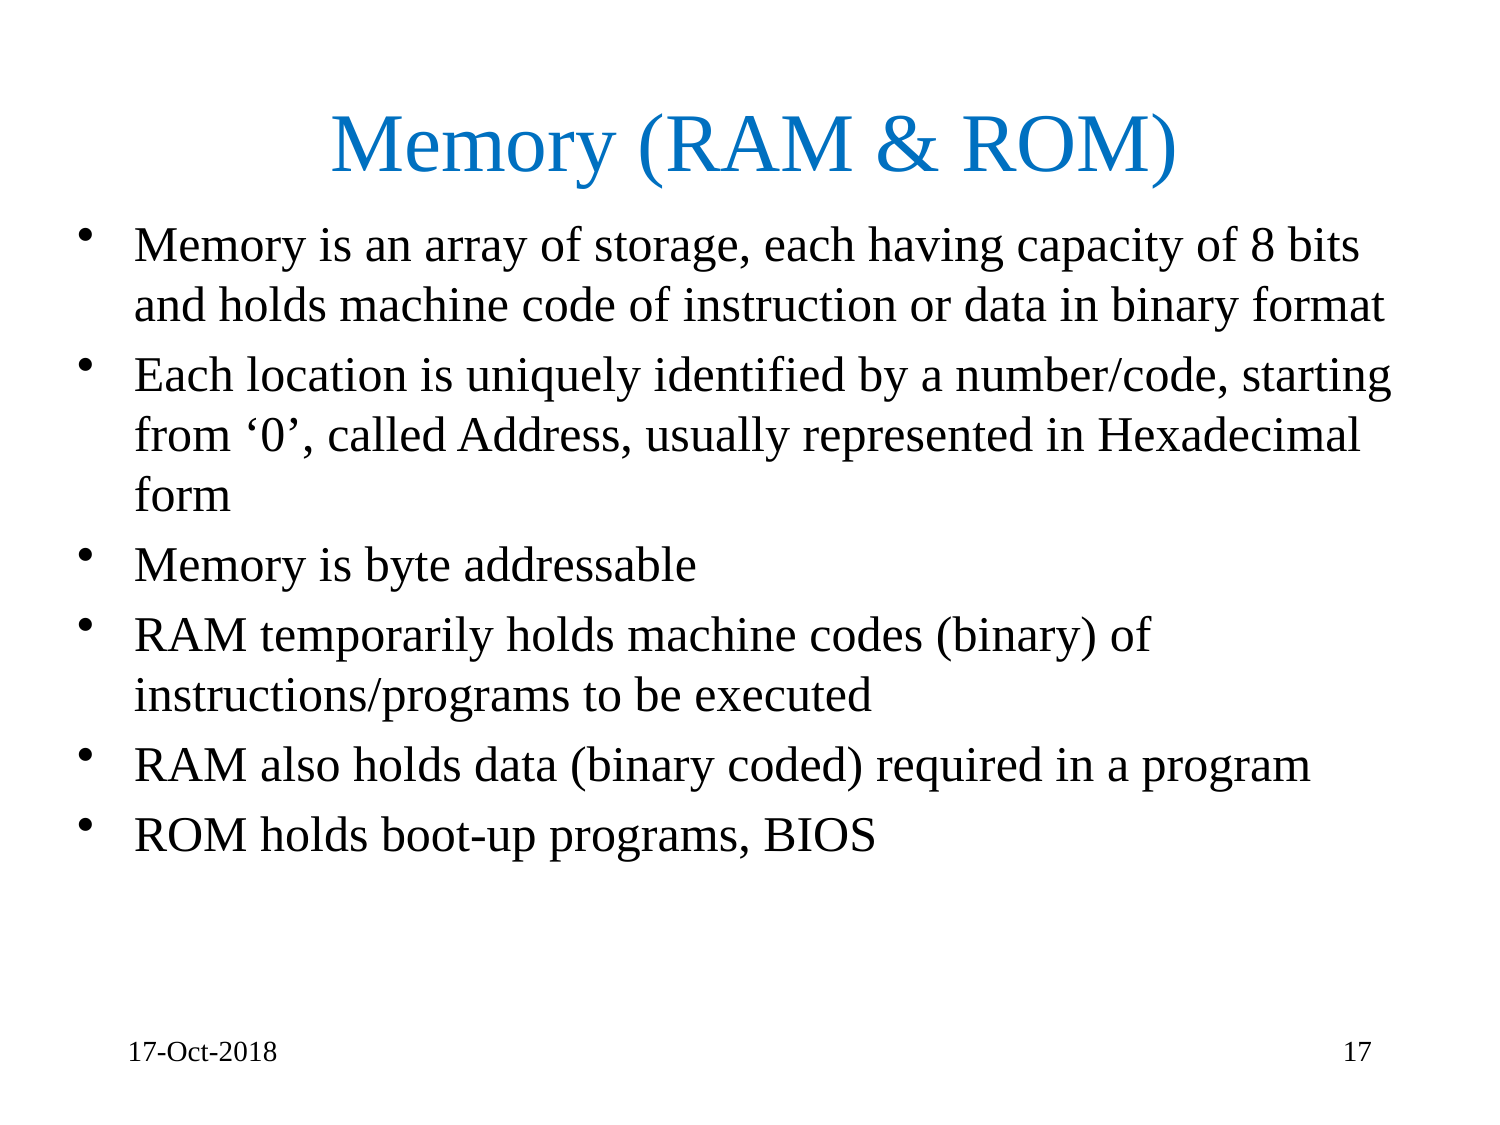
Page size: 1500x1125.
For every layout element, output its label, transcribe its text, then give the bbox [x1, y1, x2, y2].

list Memory is an array of storage, each having capacity of 8 bits and holds machine code of instruction or data in binary format Each location is uniquely identified by a number/code, starting from ‘0’, called Address, usually represented in Hexadecimal form Memory is byte addressable RAM temporarily holds machine codes (binary) of instructions/programs to be executed RAM also holds data (binary coded) required in a program ROM holds boot-up programs, BIOS [62, 203, 1453, 1059]
title Memory (RAM & ROM) [116, 73, 1392, 203]
slide_number 17 [1074, 1024, 1388, 1101]
slide_number 17-Oct-2018 [112, 1024, 426, 1101]
